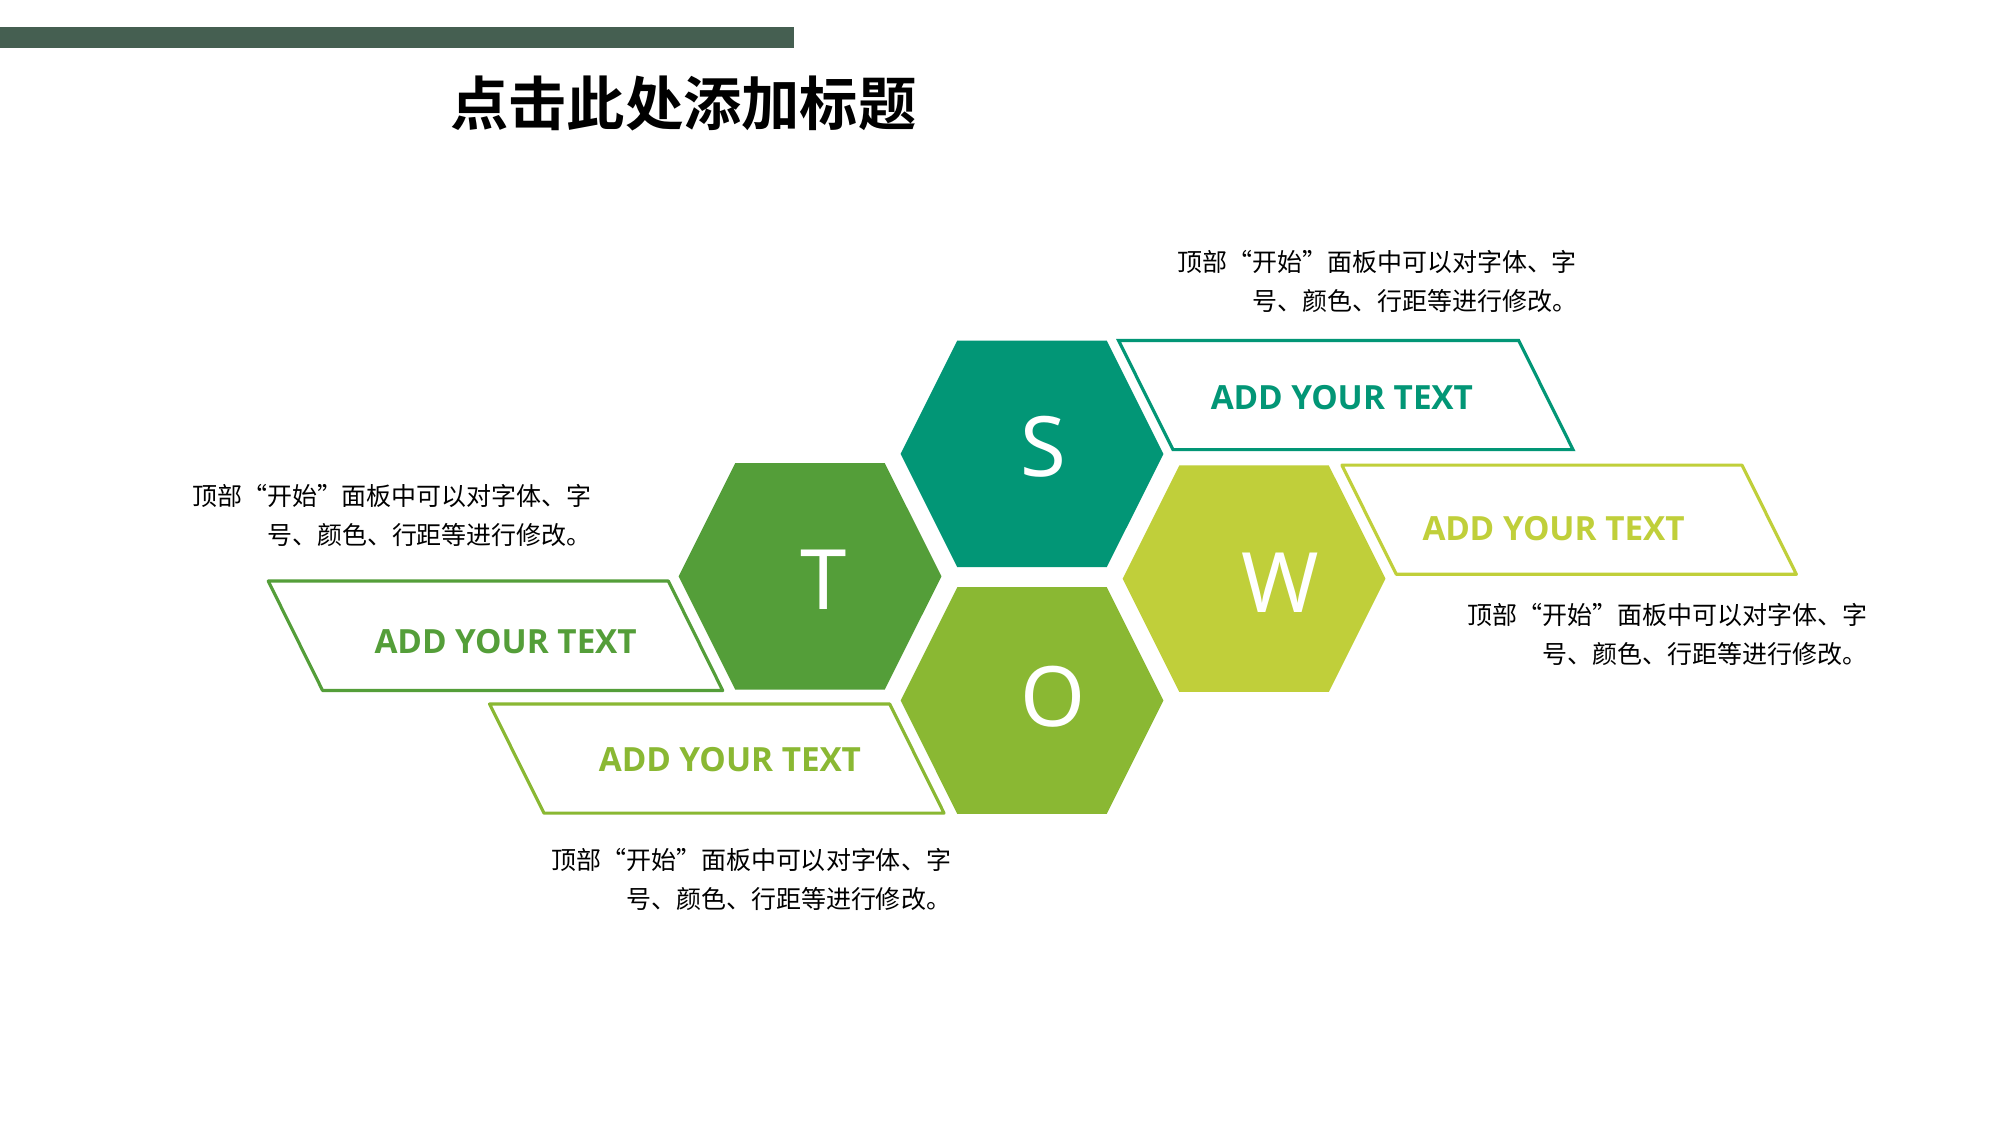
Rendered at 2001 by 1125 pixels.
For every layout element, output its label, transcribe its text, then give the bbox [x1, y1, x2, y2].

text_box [900, 340, 1164, 568]
text_box [268, 581, 723, 691]
text_box ADD YOUR TEXT [1196, 368, 1489, 424]
text_box 顶部“开始”面板中可以对字体、字号、颜色、行距等进行修改。 [1413, 583, 1883, 677]
text_box 顶部“开始”面板中可以对字体、字号、颜色、行距等进行修改。 [1122, 230, 1593, 324]
text_box 点击此处添加标题 [435, 59, 969, 145]
text_box 顶部“开始”面板中可以对字体、字号、颜色、行距等进行修改。 [496, 828, 967, 921]
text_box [900, 587, 1164, 814]
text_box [678, 463, 942, 690]
text_box ADD YOUR TEXT [584, 730, 877, 786]
text_box [489, 703, 900, 814]
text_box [1122, 465, 1386, 692]
text_box 顶部“开始”面板中可以对字体、字号、颜色、行距等进行修改。 [145, 464, 607, 558]
text_box [1386, 465, 1797, 575]
text_box ADD YOUR TEXT [359, 612, 652, 668]
text_box [1117, 339, 1574, 451]
text_box ADD YOUR TEXT [1407, 499, 1700, 555]
